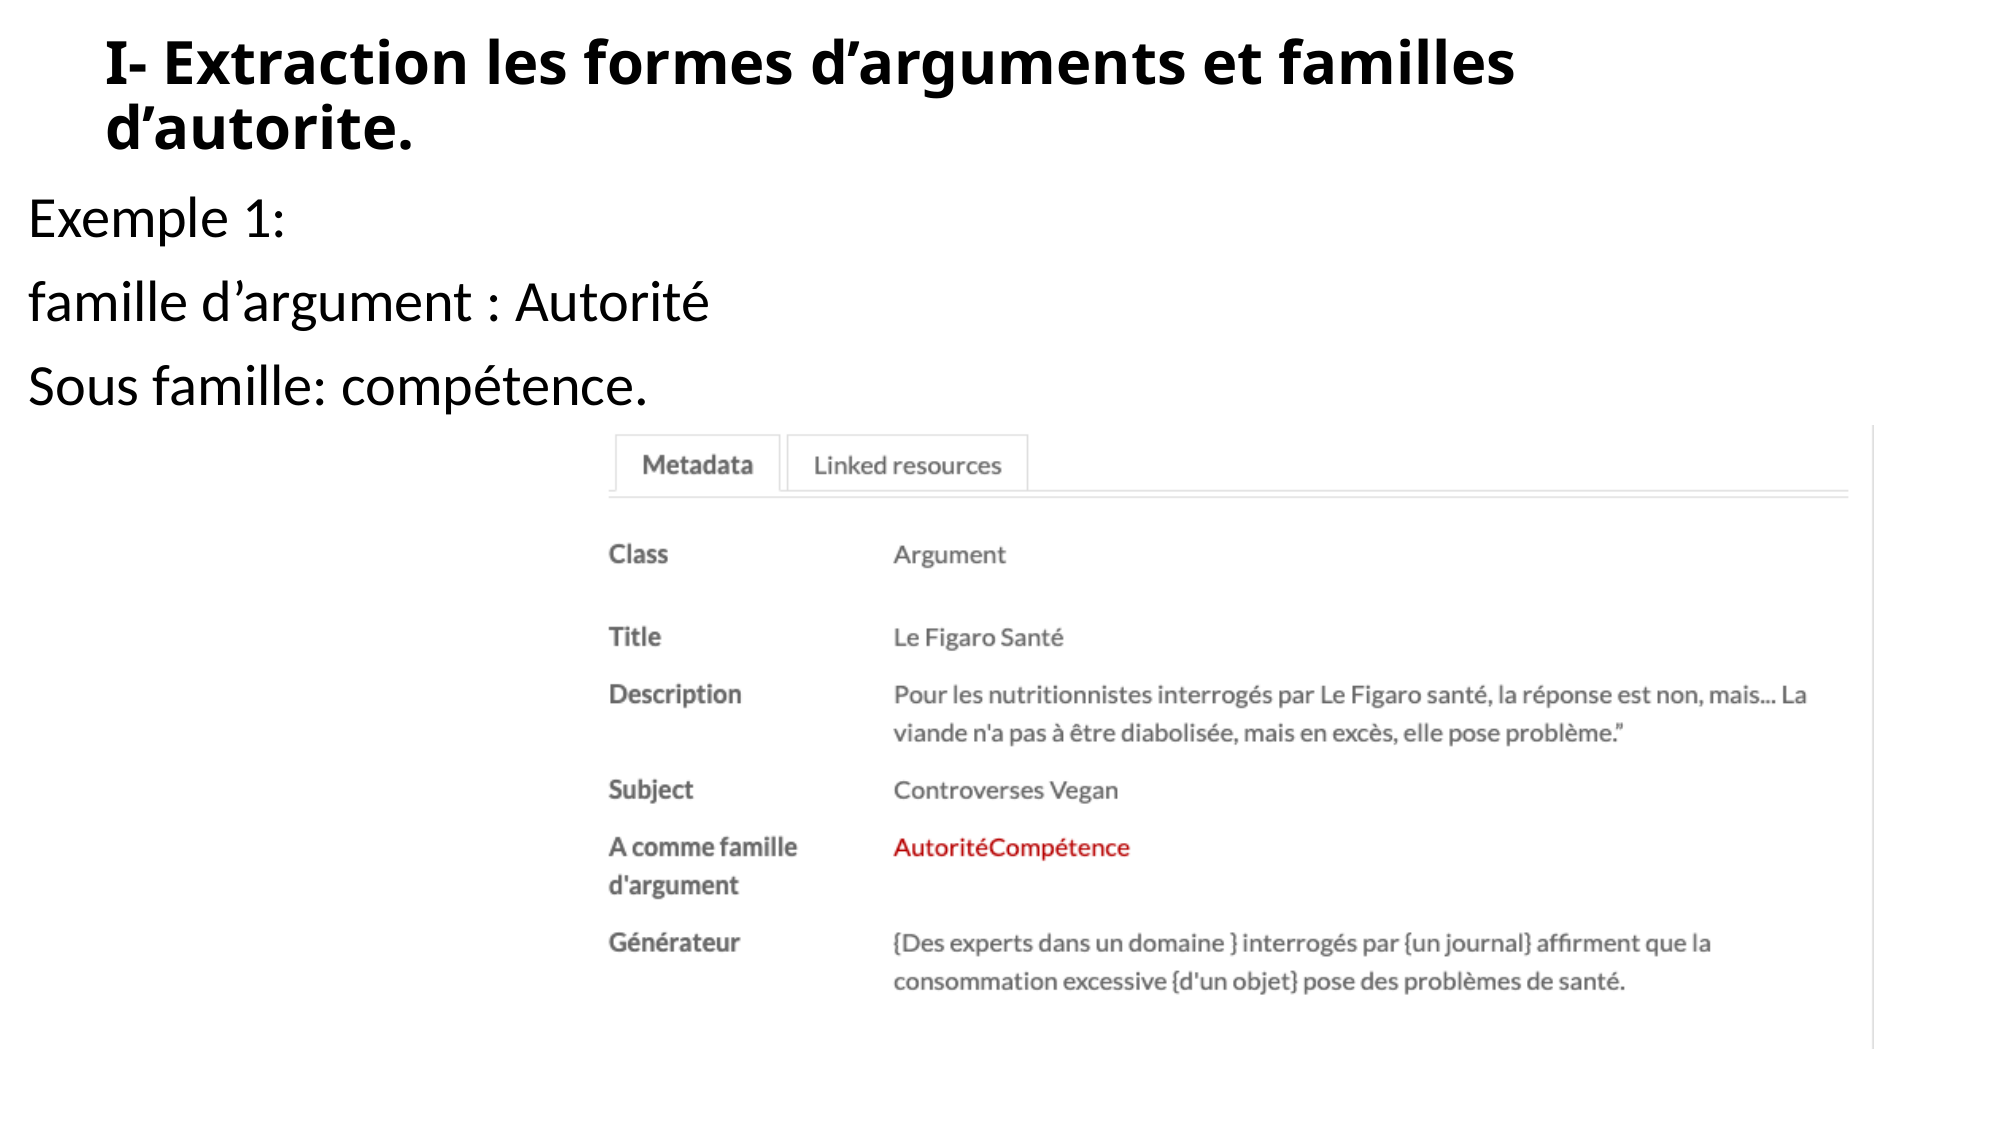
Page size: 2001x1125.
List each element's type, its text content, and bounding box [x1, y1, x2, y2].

list Exemple 1: famille d’argument : Autorité Sous famille: compétence. [14, 179, 1739, 894]
title I- Extraction les formes d’arguments et familles d’autorite. [90, 25, 1816, 243]
picture [598, 425, 1874, 1049]
